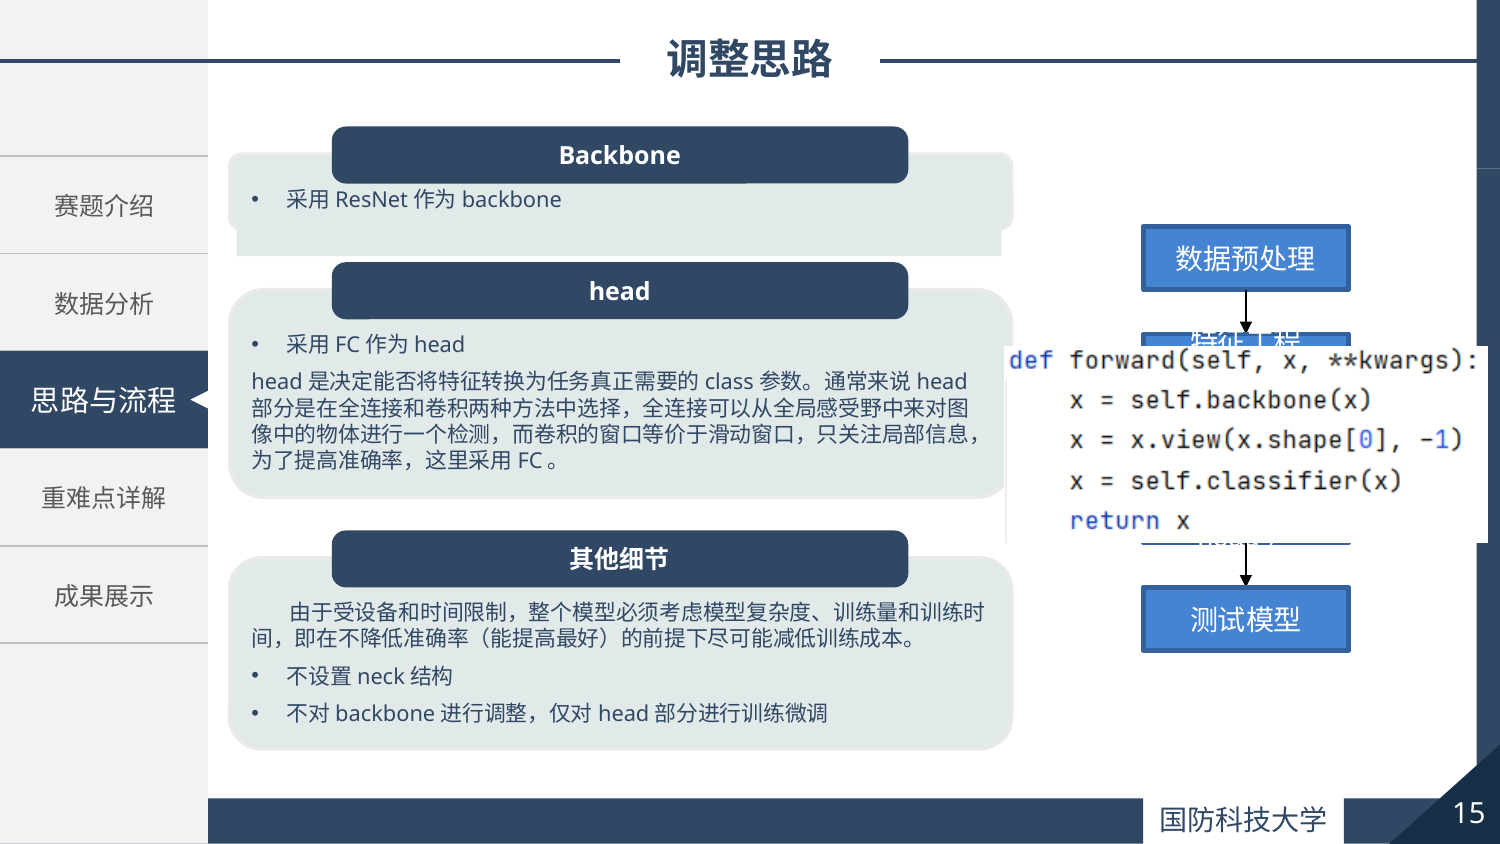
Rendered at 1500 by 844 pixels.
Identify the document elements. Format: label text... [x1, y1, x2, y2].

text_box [331, 529, 909, 588]
text_box 调整思路 [620, 25, 880, 91]
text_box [228, 153, 1013, 230]
text_box 数据预处理 [1141, 224, 1351, 292]
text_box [228, 557, 1013, 750]
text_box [331, 261, 909, 320]
picture [1003, 346, 1488, 544]
text_box 测试模型 [1141, 585, 1351, 653]
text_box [331, 125, 909, 185]
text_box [228, 289, 1013, 499]
text_box 特征工程 （Backbone） [1141, 332, 1351, 341]
